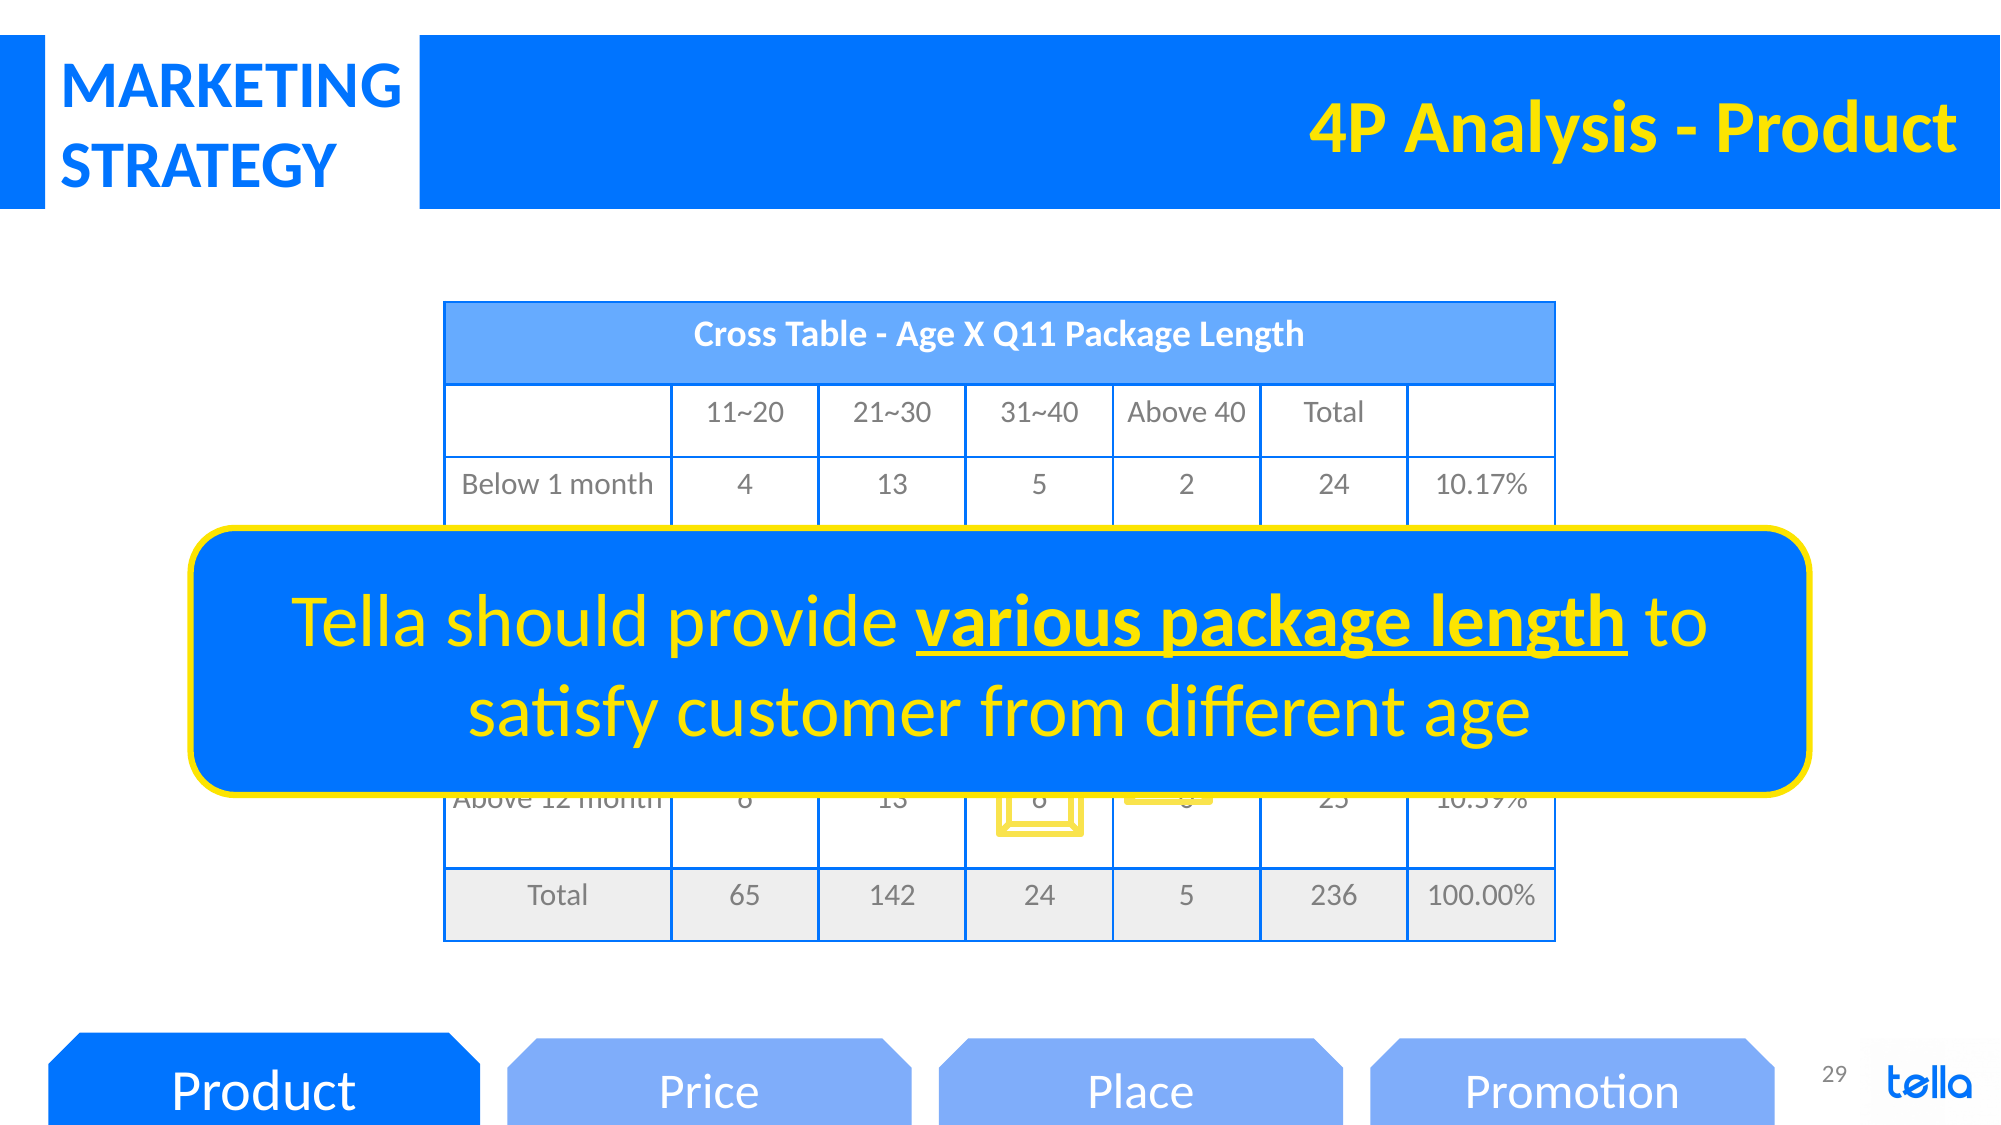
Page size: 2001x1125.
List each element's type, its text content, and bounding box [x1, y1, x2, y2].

table_cell 4 [673, 458, 817, 527]
table_cell Total [446, 870, 670, 940]
table_cell 13 [820, 796, 964, 867]
table_cell 24 [1262, 458, 1406, 527]
table_cell Above 40 [1114, 386, 1259, 456]
slide_number ‹#› [1412, 1042, 1854, 1103]
table_cell Below 1 month [446, 458, 670, 527]
table_cell 10.59% [1409, 796, 1554, 867]
table_cell 5 [967, 458, 1112, 527]
table_cell 25 [1262, 796, 1406, 867]
table_cell 5 [1114, 870, 1259, 940]
text_box MARKETING STRATEGY [45, 33, 437, 211]
table_cell Total [1262, 386, 1406, 456]
text_box Place [938, 1038, 1344, 1125]
table_cell 6 [673, 796, 817, 867]
table_cell 6 [967, 796, 1112, 867]
text_box Price [507, 1038, 912, 1125]
text_box [1975, 35, 2000, 209]
table_cell 100.00% [1409, 870, 1554, 940]
text_box 4P Analysis - Product [841, 33, 1975, 211]
table_cell 21~30 [820, 386, 964, 456]
table_cell 142 [820, 870, 964, 940]
table_cell 13 [820, 458, 964, 527]
table_cell 65 [673, 870, 817, 940]
text_box [998, 796, 1082, 835]
text_box Promotion [1370, 1038, 1775, 1125]
text_box Tella should provide various package length to satisfy customer from different age [190, 527, 1810, 796]
table_cell [446, 386, 670, 456]
table_header Cross Table - Age X Q11 Package Length [446, 303, 1554, 383]
text_box Product [48, 1032, 481, 1125]
table_cell 11~20 [673, 386, 817, 456]
table_cell [1409, 386, 1554, 456]
text_box [419, 35, 841, 209]
table_cell Above 12 month [446, 796, 670, 867]
table_cell 0 [1114, 796, 1259, 867]
table_cell 236 [1262, 870, 1406, 940]
table_cell 24 [967, 870, 1112, 940]
text_box [0, 35, 46, 209]
table_cell 10.17% [1409, 458, 1554, 527]
picture [1859, 1038, 2000, 1125]
table_cell 31~40 [967, 386, 1112, 456]
table_cell 2 [1114, 458, 1259, 527]
